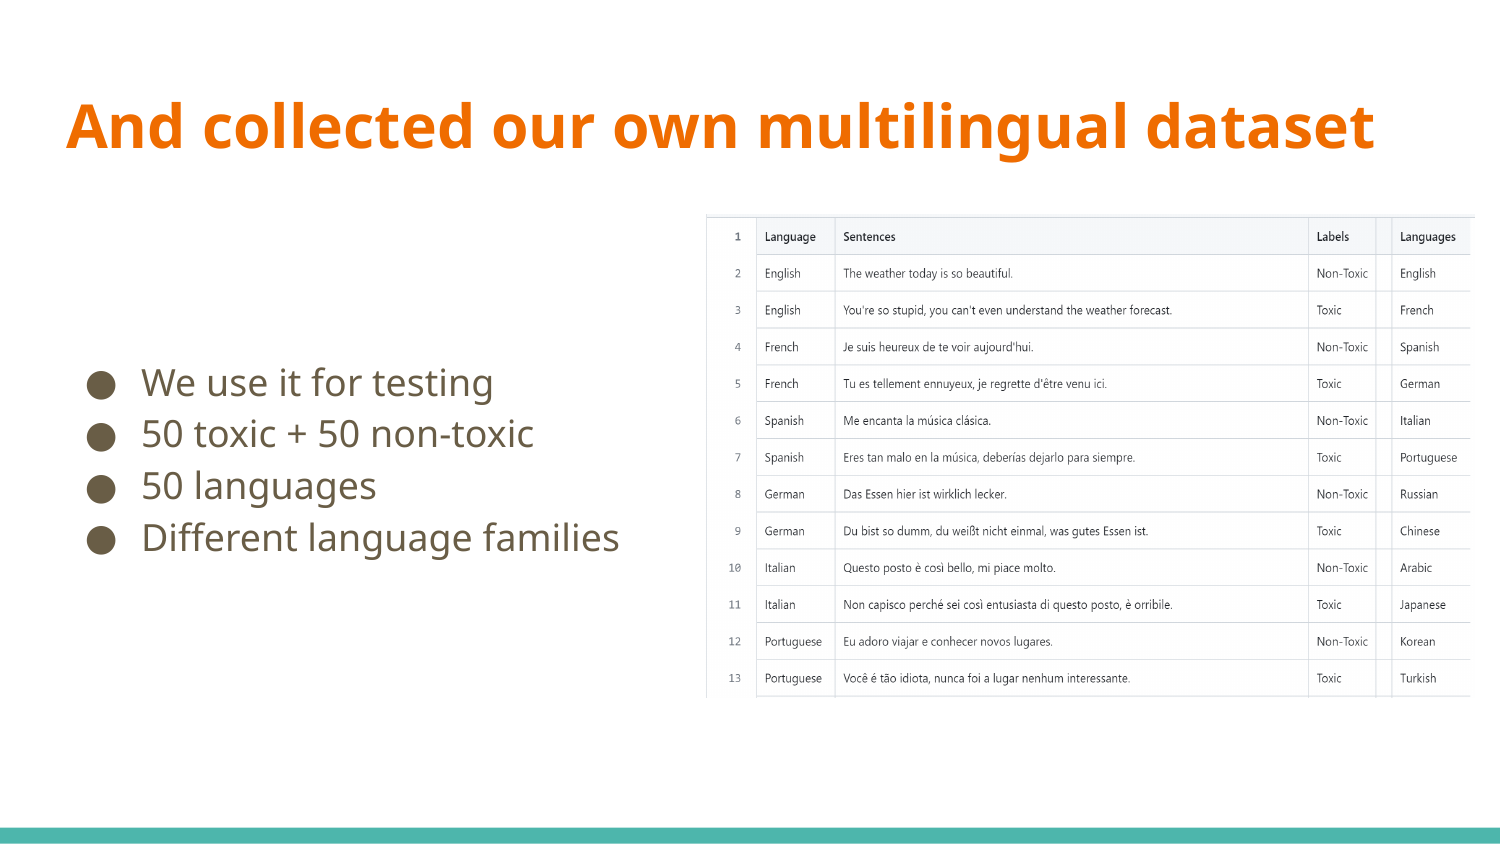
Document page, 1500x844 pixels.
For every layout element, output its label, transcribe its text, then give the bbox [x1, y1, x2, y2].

title And collected our own multilingual dataset [51, 72, 1449, 189]
picture [705, 213, 1476, 698]
list We use it for testing 50 toxic + 50 non-toxic 50 languages Different language families [51, 336, 707, 707]
